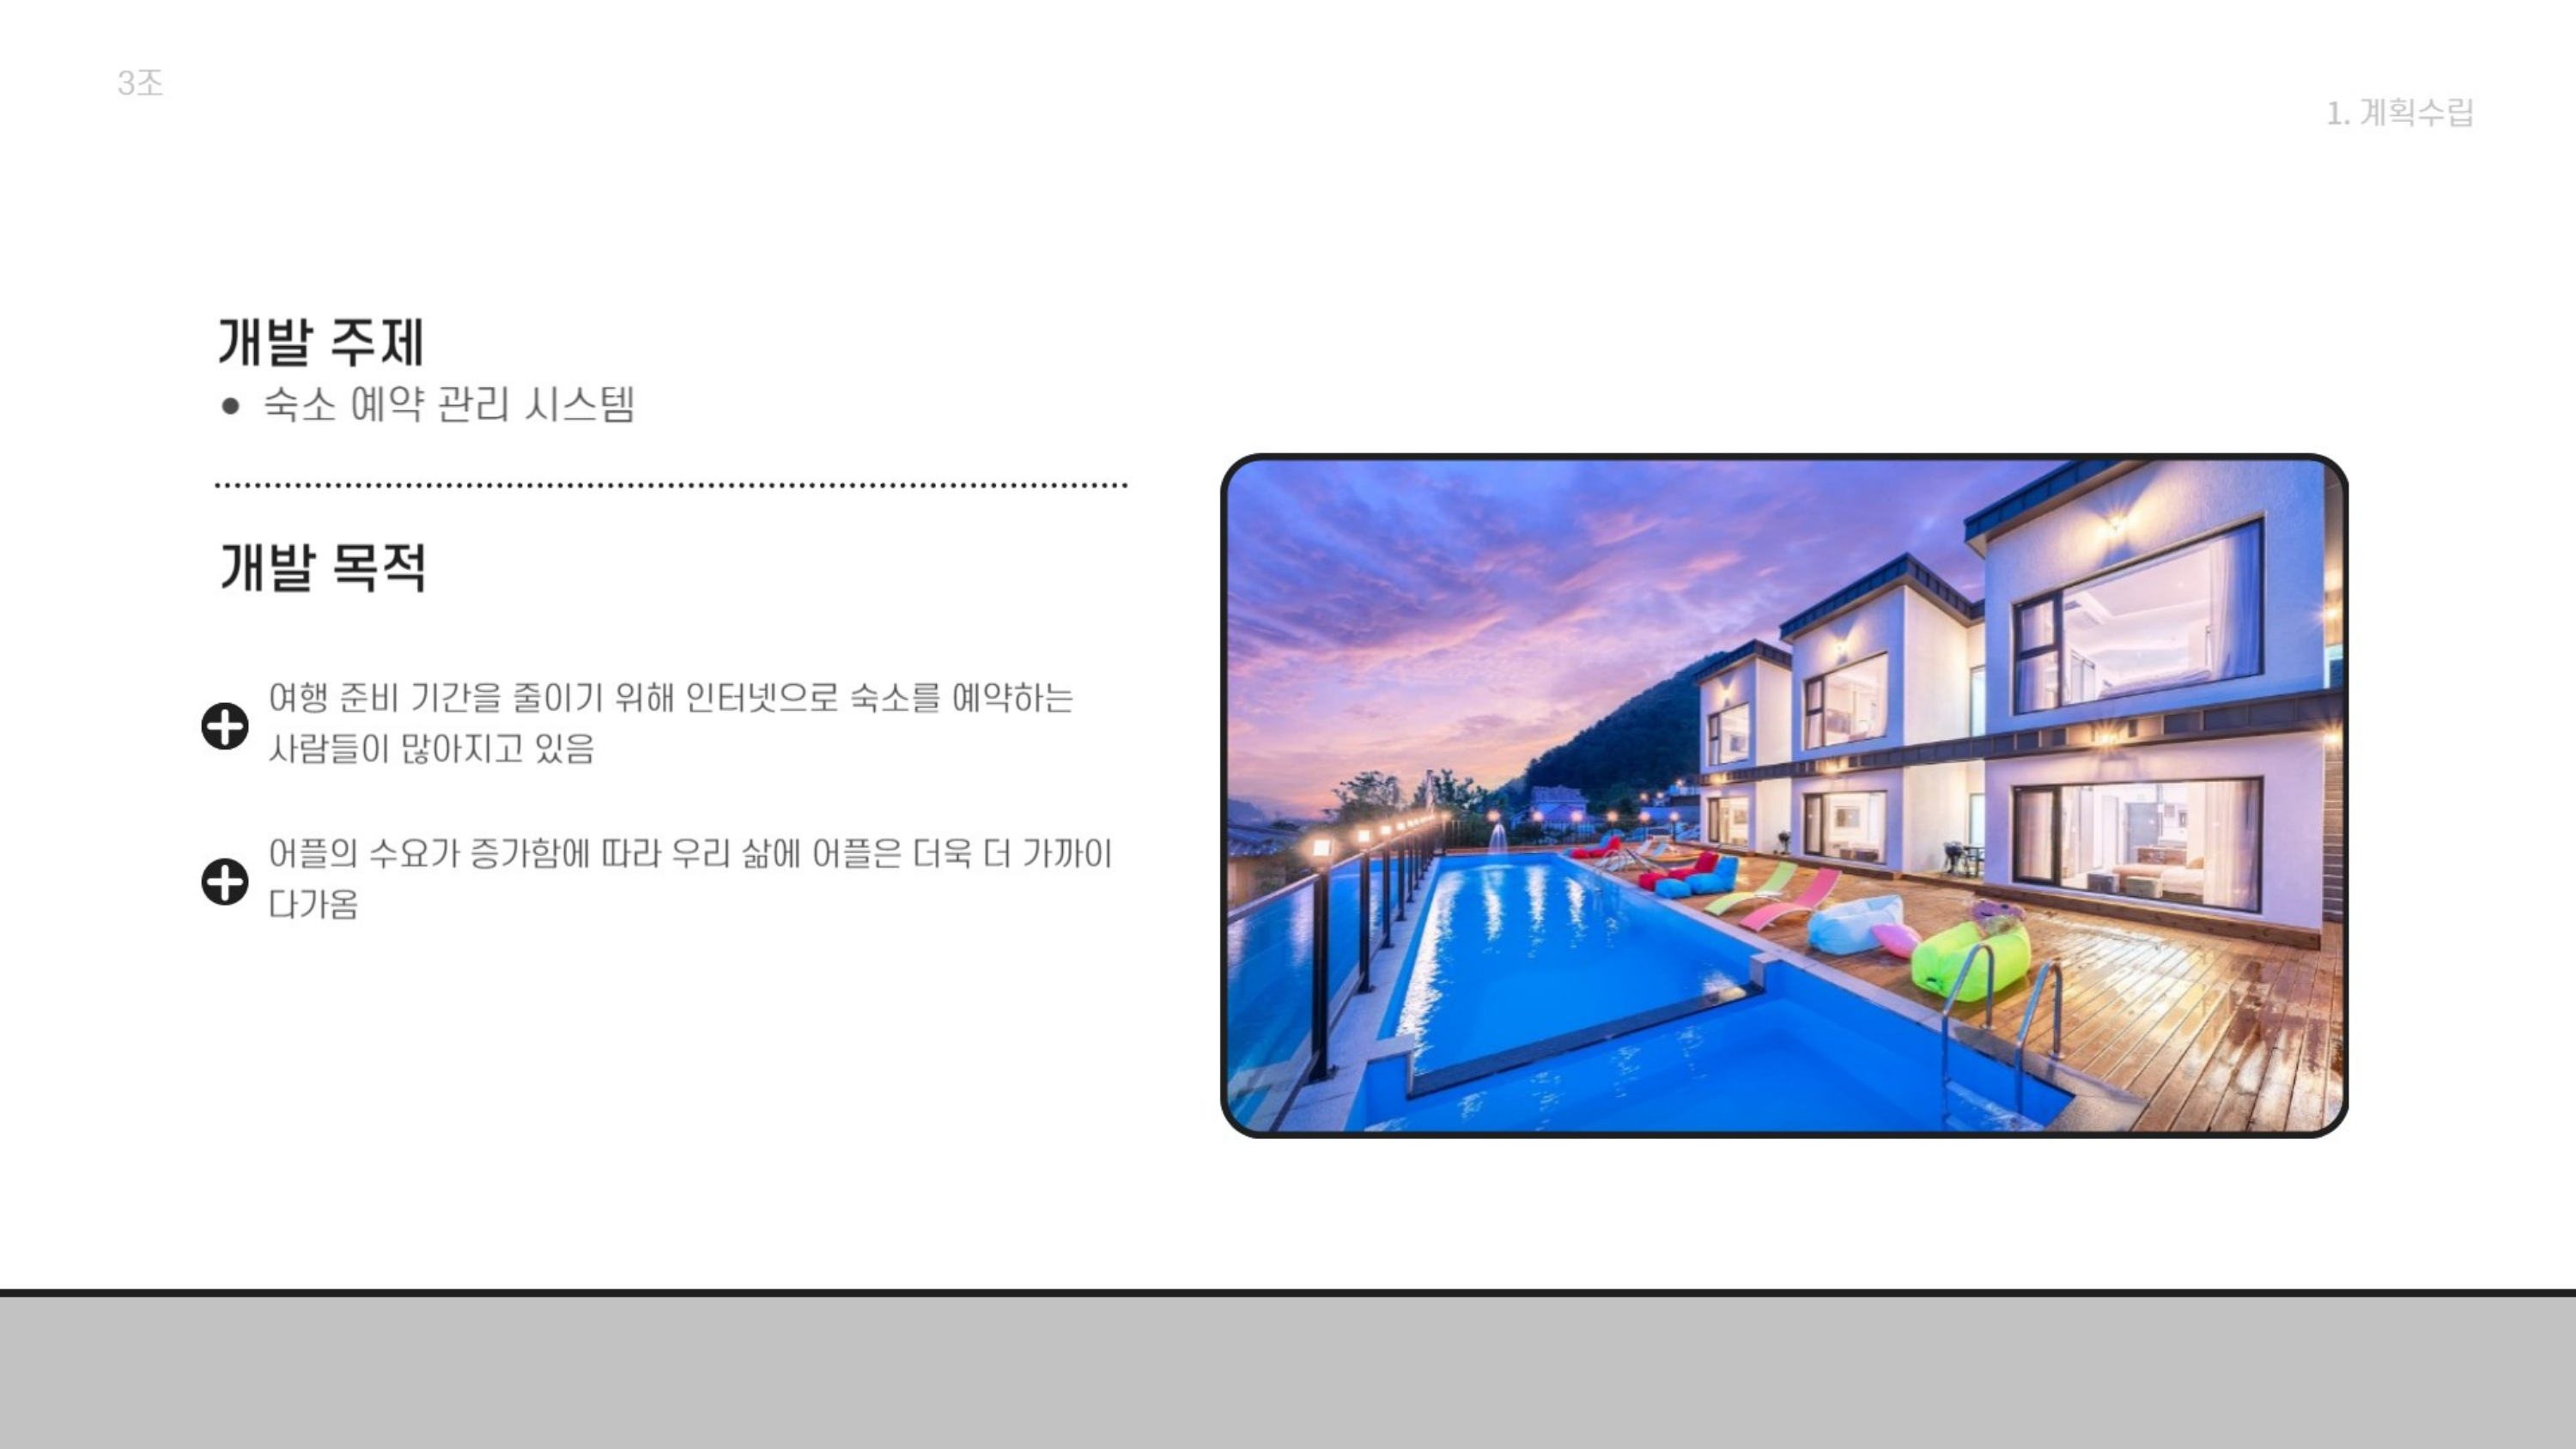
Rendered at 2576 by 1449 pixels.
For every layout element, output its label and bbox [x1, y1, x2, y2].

text_box [0, 70, 2576, 1449]
